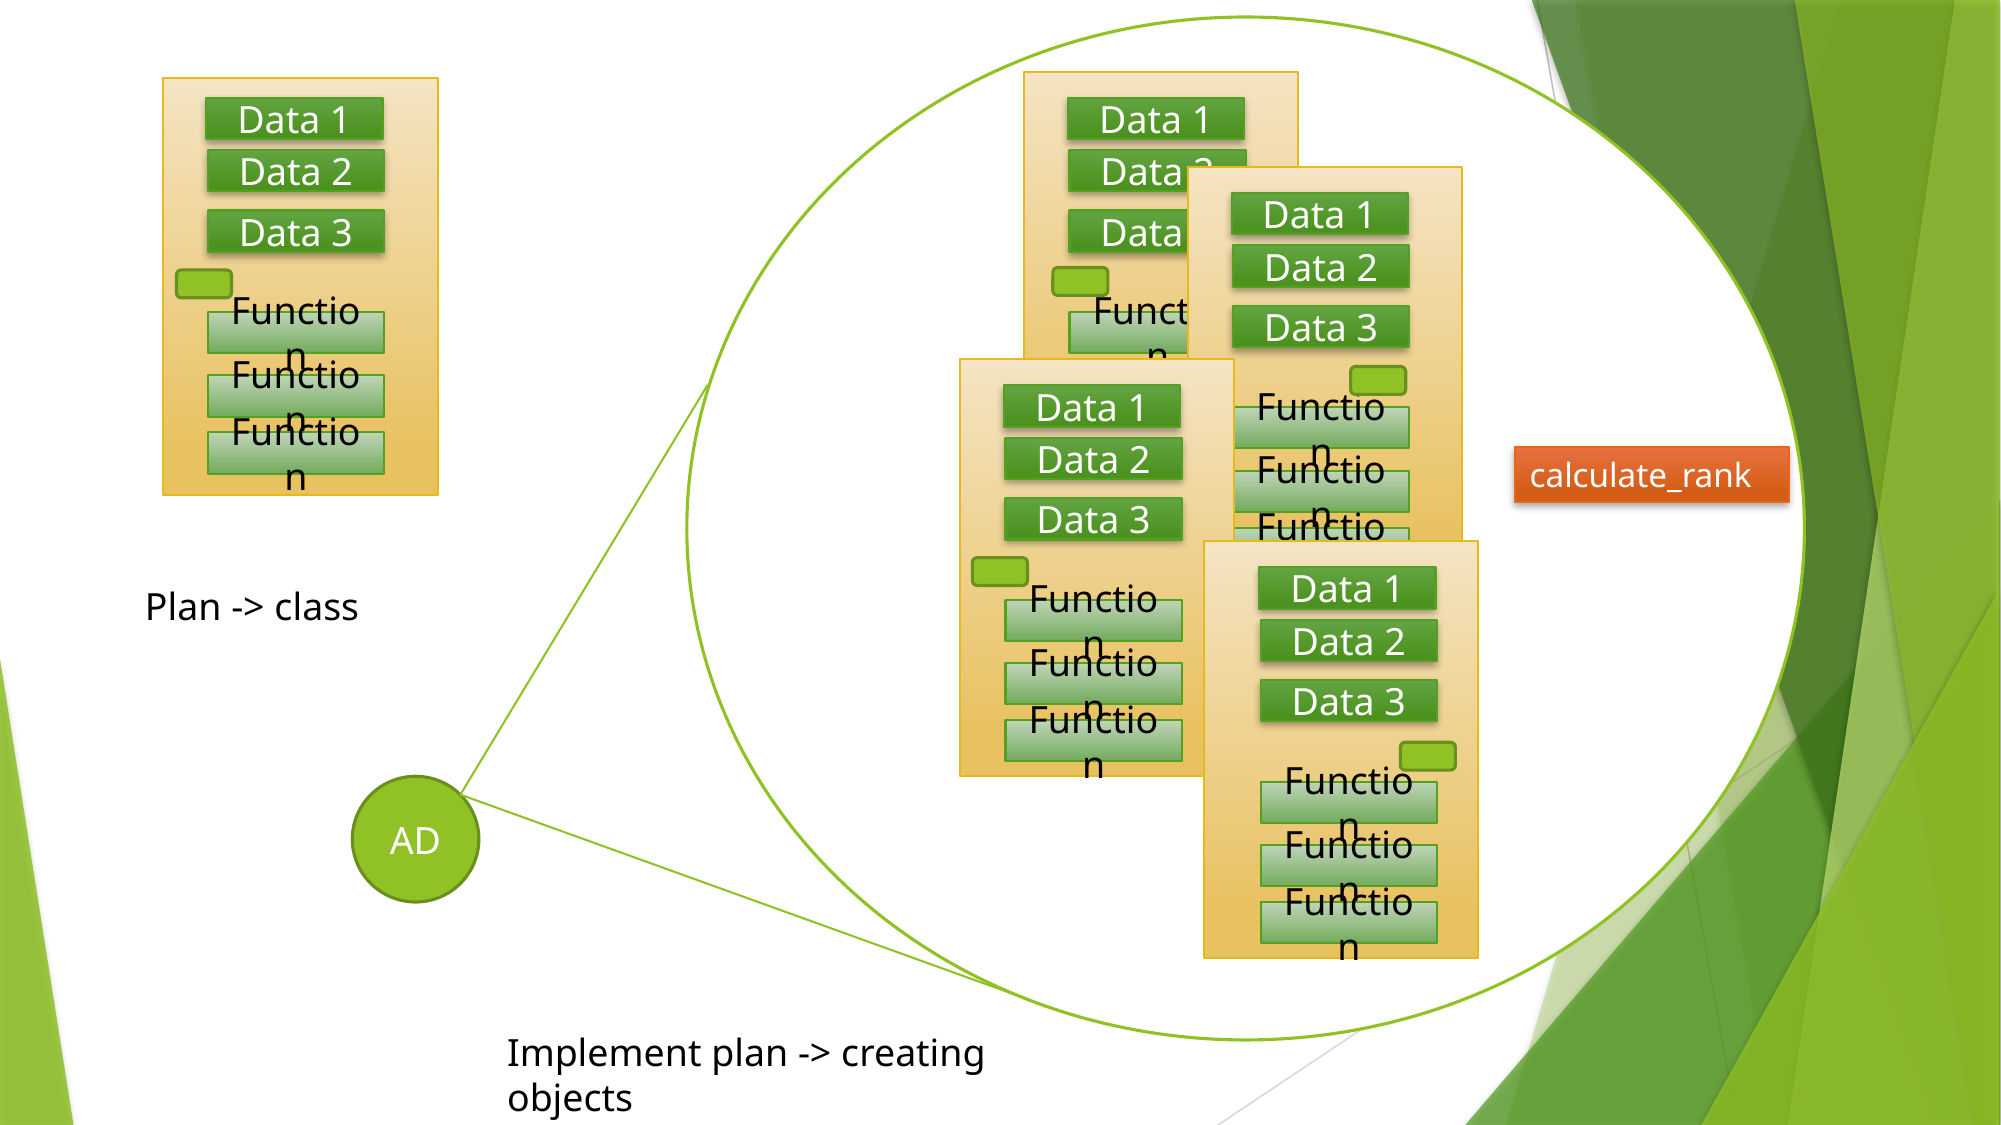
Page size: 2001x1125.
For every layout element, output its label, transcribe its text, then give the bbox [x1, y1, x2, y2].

text_box Data 3 [207, 209, 385, 253]
text_box Function [1260, 844, 1438, 887]
text_box Data 3 [1068, 209, 1187, 253]
text_box Function [1260, 781, 1438, 824]
text_box Data 2 [1068, 149, 1247, 192]
text_box Function [1004, 719, 1183, 762]
text_box Data 2 [207, 149, 385, 192]
text_box [970, 556, 1030, 588]
text_box Function [207, 311, 385, 354]
text_box [162, 77, 439, 496]
text_box Data 1 [205, 97, 384, 140]
text_box Function [1260, 901, 1438, 944]
text_box Data 1 [1067, 97, 1245, 140]
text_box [459, 794, 1021, 997]
text_box Function [207, 374, 385, 418]
text_box Data 3 [1232, 305, 1410, 348]
text_box [707, 15, 1806, 1042]
text_box Data 2 [1004, 437, 1183, 480]
text_box Implement plan -> creating objects [492, 1022, 1062, 1125]
text_box AD [350, 774, 455, 904]
text_box Data 2 [1232, 244, 1410, 288]
text_box [1349, 364, 1408, 396]
text_box [959, 358, 1235, 777]
text_box [1023, 71, 1299, 358]
text_box Function [1068, 311, 1187, 354]
text_box Data 1 [1258, 566, 1437, 610]
text_box Data 3 [1004, 497, 1183, 541]
text_box Data 3 [1260, 679, 1438, 722]
text_box Function [1004, 599, 1183, 642]
text_box [1187, 166, 1463, 540]
text_box Data 2 [1260, 619, 1438, 662]
text_box Function [1235, 527, 1410, 540]
text_box [1398, 740, 1457, 772]
text_box Function [1235, 470, 1410, 513]
text_box Plan -> class [130, 575, 454, 636]
text_box Function [1235, 406, 1410, 449]
text_box Function [1004, 662, 1183, 705]
text_box [1051, 265, 1110, 297]
text_box Data 1 [1003, 384, 1181, 428]
text_box [1203, 540, 1479, 959]
text_box [174, 268, 234, 300]
text_box calculate_rank [1514, 446, 1790, 503]
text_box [459, 384, 708, 794]
text_box Data 1 [1231, 192, 1409, 235]
text_box Function [207, 431, 385, 475]
